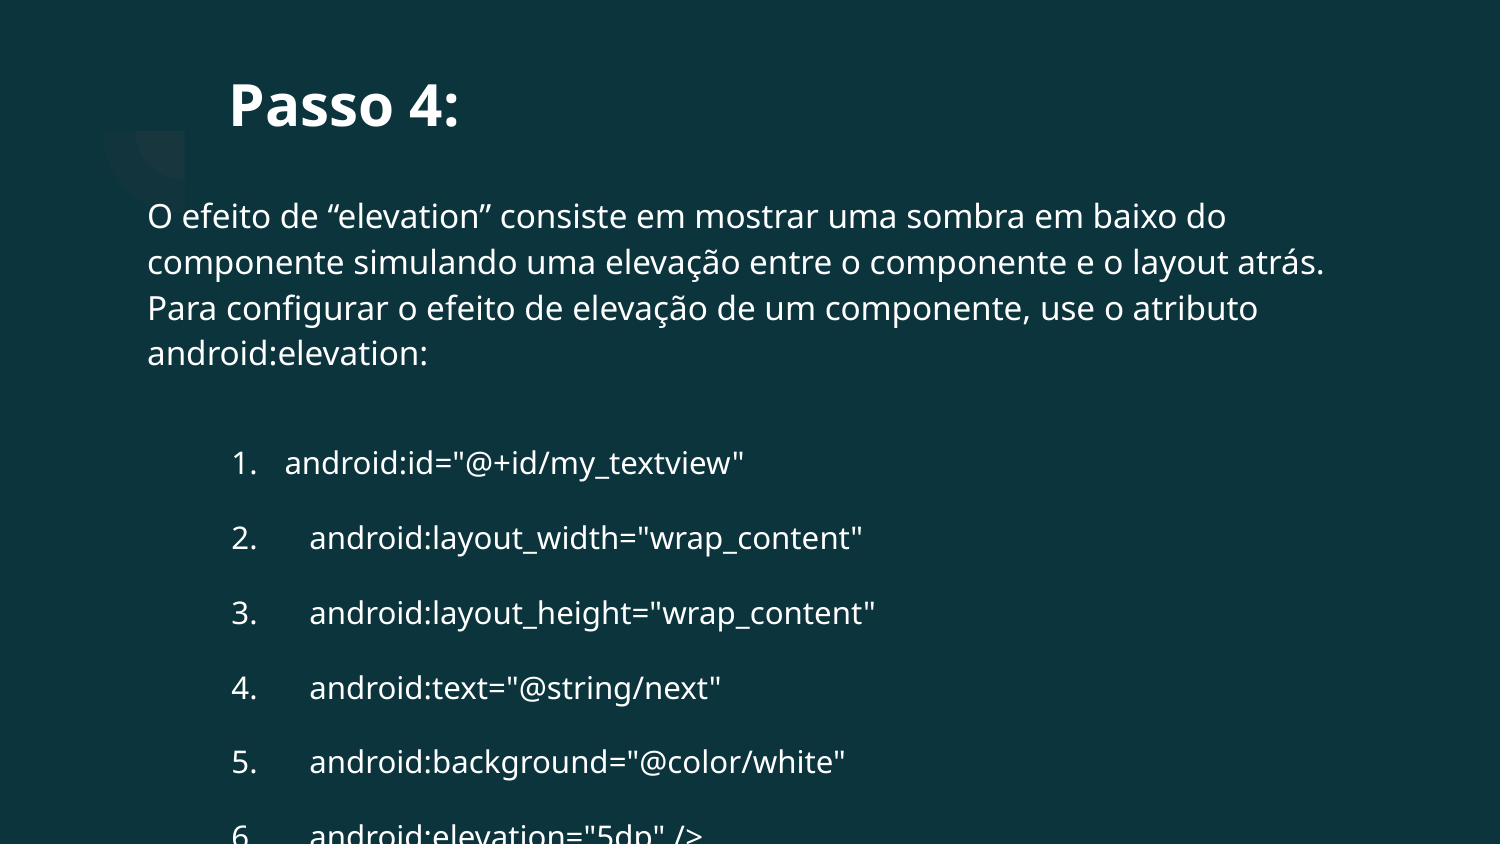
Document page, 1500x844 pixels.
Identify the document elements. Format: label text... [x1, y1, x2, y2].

title Passo 4: [213, 53, 1368, 138]
list O efeito de “elevation” consiste em mostrar uma sombra em baixo do componente simulando uma elevação entre o componente e o layout atrás. Para configurar o efeito de elevação de um componente, use o atributo android:elevation: android:id="@+id/my_textview" android:layout_width="wrap_content" android:layout_height="wrap_content" android:text="@string/next" android:background="@color/white" android:elevation="5dp" /> [132, 173, 1405, 786]
